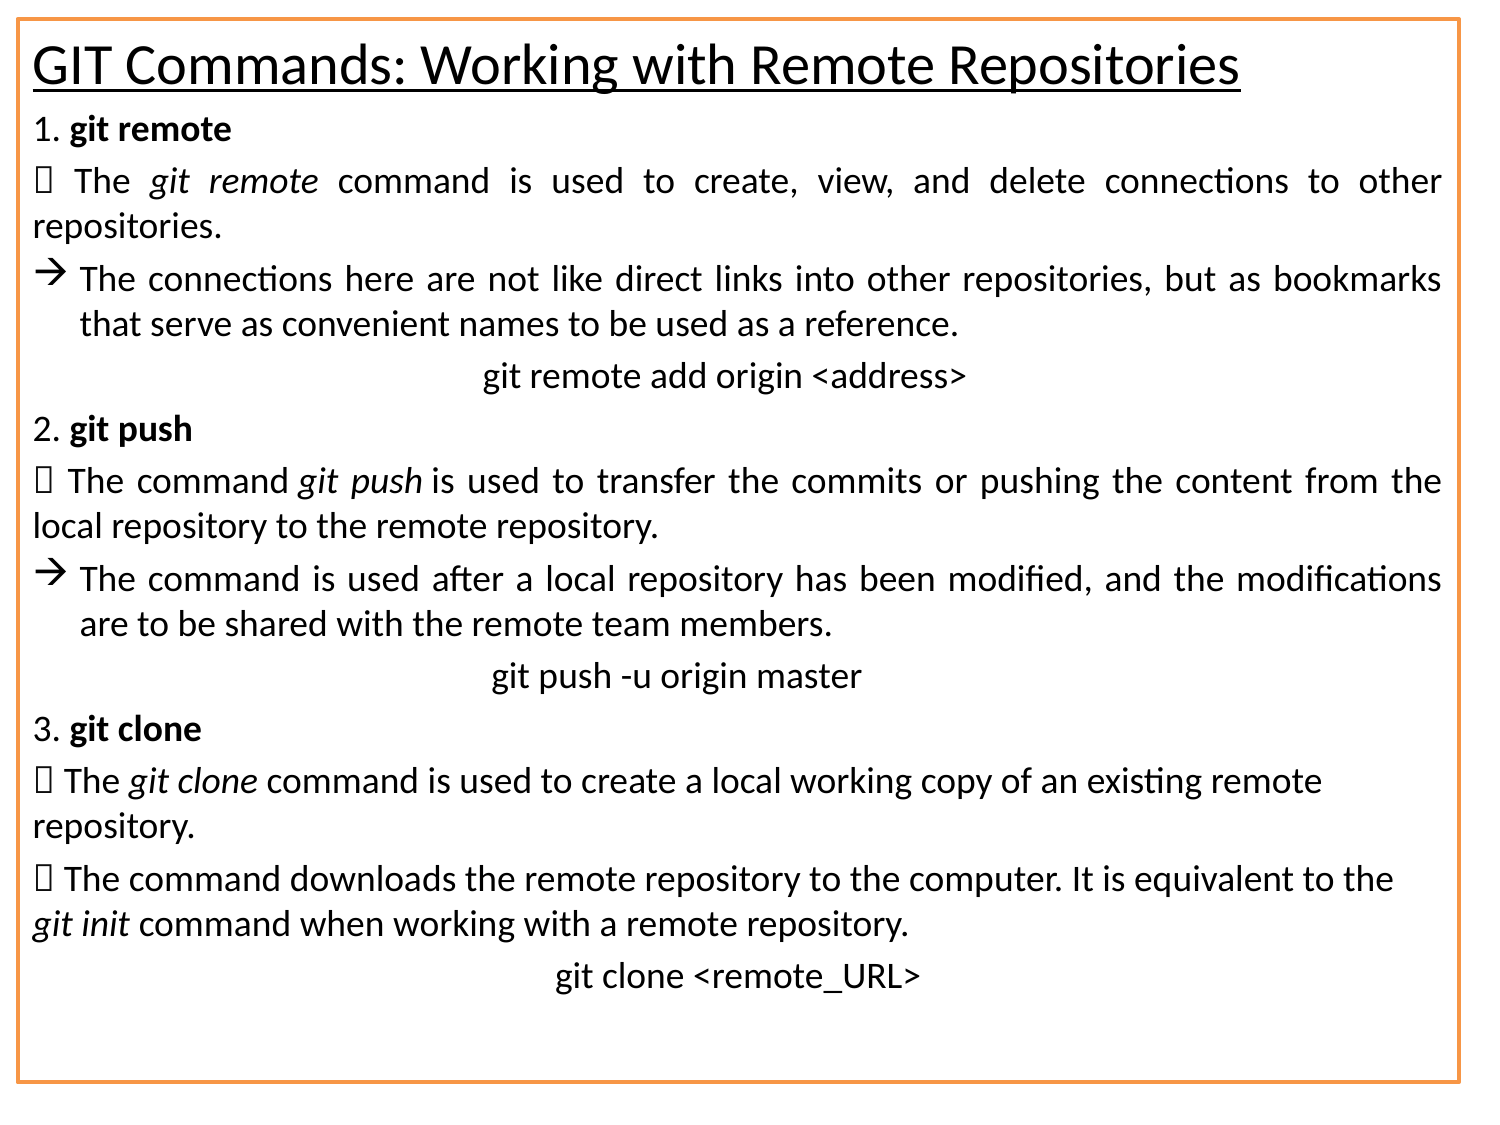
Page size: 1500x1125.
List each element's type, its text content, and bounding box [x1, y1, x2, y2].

subtitle GIT Commands: Working with Remote Repositories 1. git remote  The git remote command is used to create, view, and delete connections to other repositories. The connections here are not like direct links into other repositories, but as bookmarks that serve as convenient names to be used as a reference. git remote add origin <address> 2. git push  The command git push is used to transfer the commits or pushing the content from the local repository to the remote repository. The command is used after a local repository has been modified, and the modifications are to be shared with the remote team members. git push -u origin master 3. git clone  The git clone command is used to create a local working copy of an existing remote repository.  The command downloads the remote repository to the computer. It is equivalent to the git init command when working with a remote repository. git clone <remote_URL> [16, 17, 1461, 1084]
